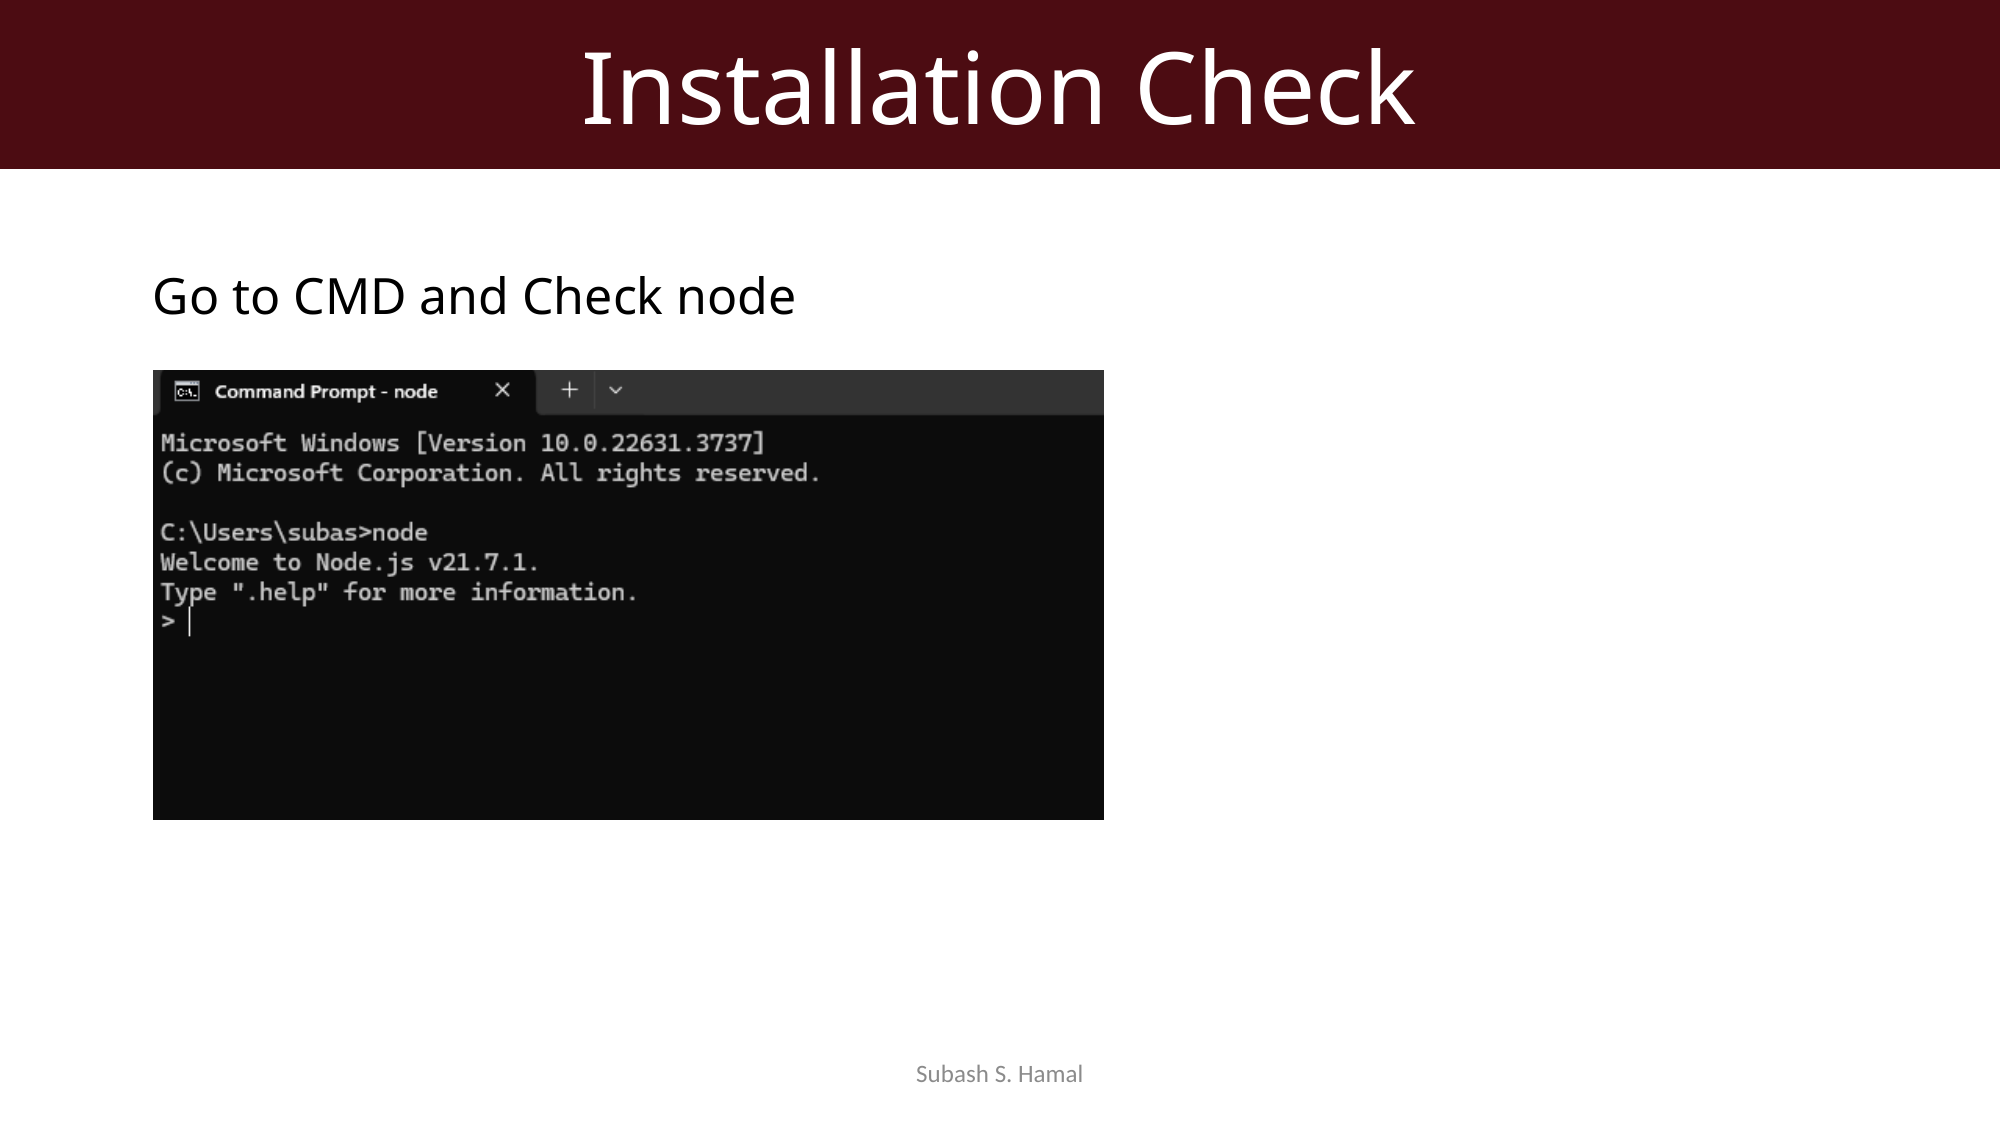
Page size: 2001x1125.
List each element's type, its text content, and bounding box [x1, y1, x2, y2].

footer Subash S. Hamal [662, 1042, 1338, 1103]
text_box Installation Check [0, 0, 2000, 170]
list Go to CMD and Check node [137, 227, 1871, 963]
picture [153, 370, 1104, 820]
